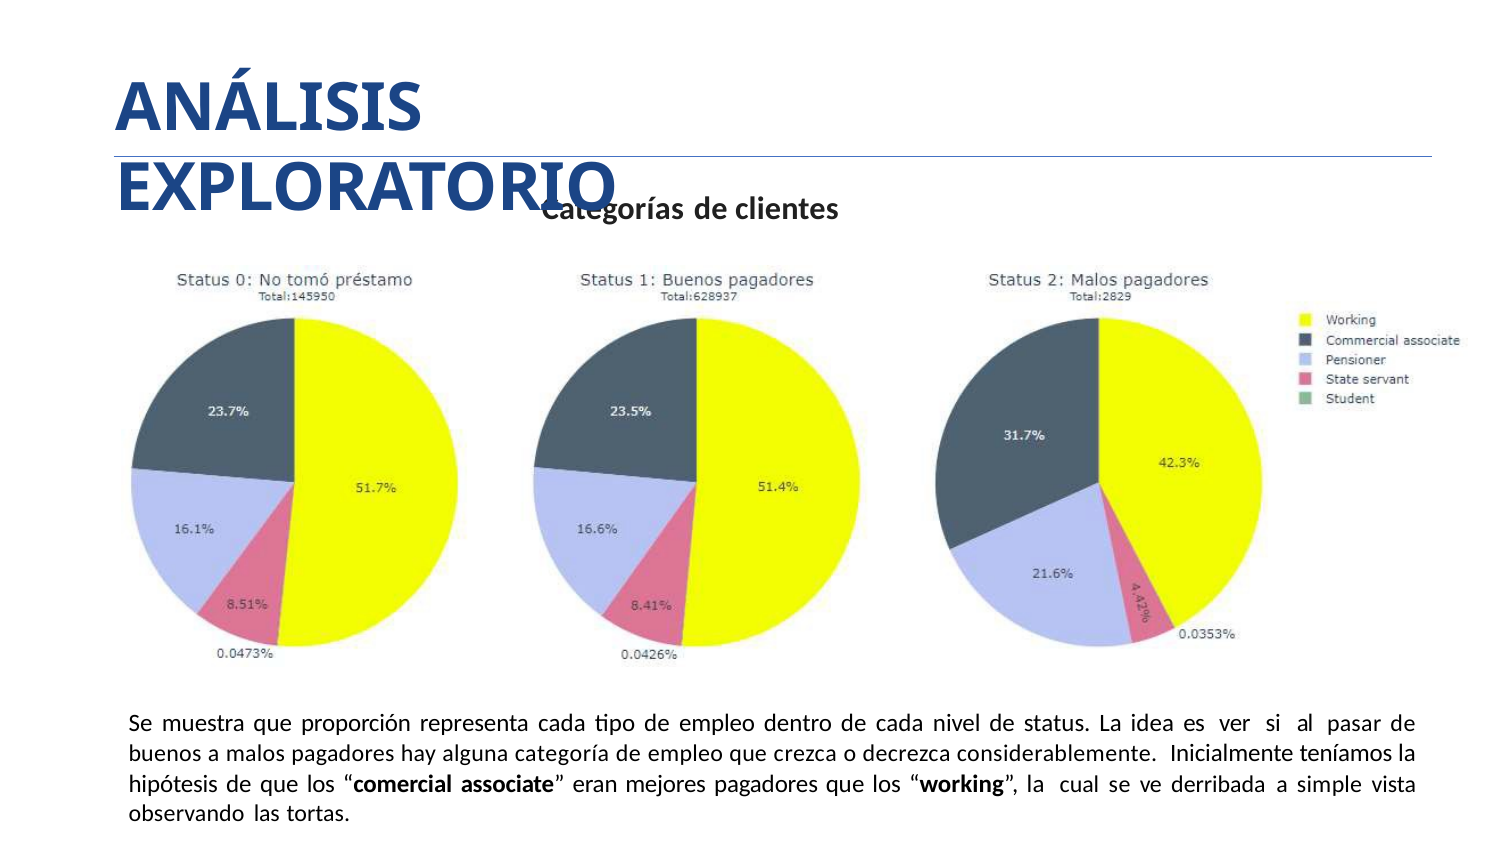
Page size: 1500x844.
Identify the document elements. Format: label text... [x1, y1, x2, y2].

title ANÁLISIS EXPLORATORIO [113, 61, 877, 156]
picture [120, 265, 1468, 667]
text_box Se muestra que proporción representa cada tipo de empleo dentro de cada nivel de status. La idea es ver si al pasar de buenos a malos pagadores hay alguna categoría de empleo que crezca o decrezca considerablemente. Inicialmente teníamos la hipótesis de que los “comercial associate” eran mejores pagadores que los “working”, la cual se ve derribada a simple vista observando las tortas. [126, 704, 1417, 827]
text_box Categorías de clientes [539, 184, 896, 227]
title ANÁLISIS EXPLORATORIO [113, 157, 877, 224]
